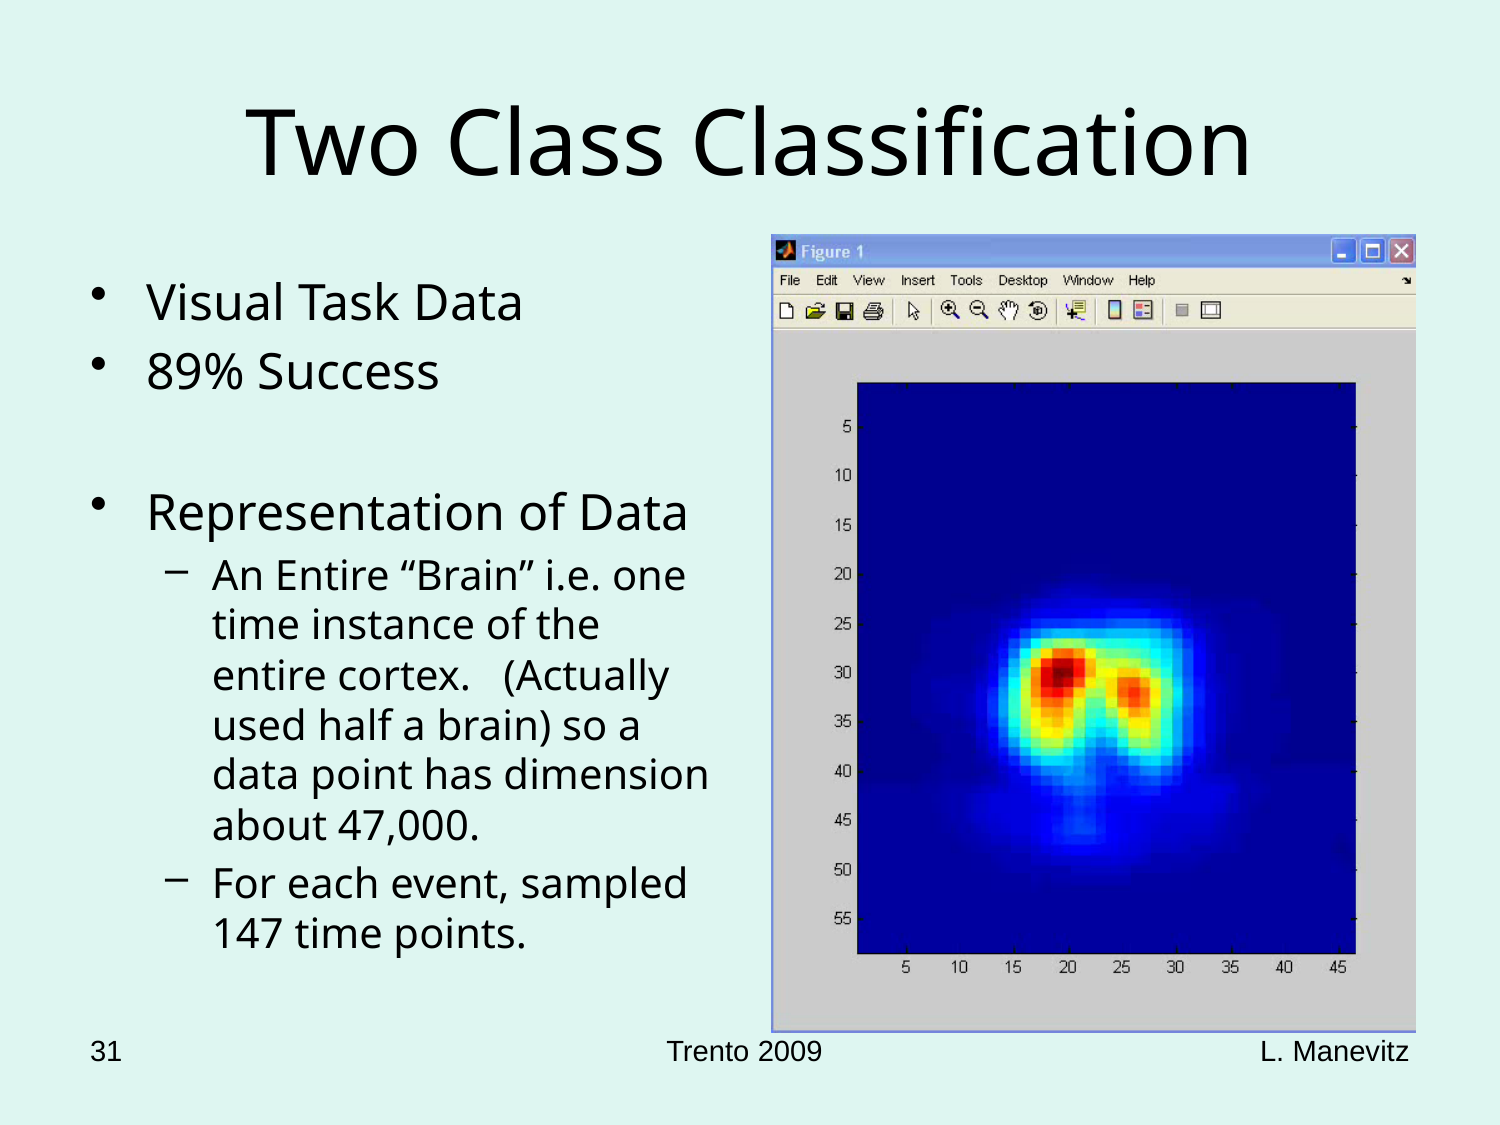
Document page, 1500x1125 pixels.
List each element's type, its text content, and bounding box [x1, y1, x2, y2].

slide_number 31 [74, 1024, 426, 1103]
title Two Class Classification [74, 44, 1426, 233]
list Visual Task Data 89% Success Representation of Data An Entire “Brain” i.e. one time instance of the entire cortex. (Actually used half a brain) so a data point has dimension about 47,000. For each event, sampled 147 time points. [74, 262, 738, 1006]
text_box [770, 233, 1417, 1035]
slide_number L. Manevitz [1074, 1024, 1426, 1103]
footer Trento 2009 [501, 1024, 988, 1103]
